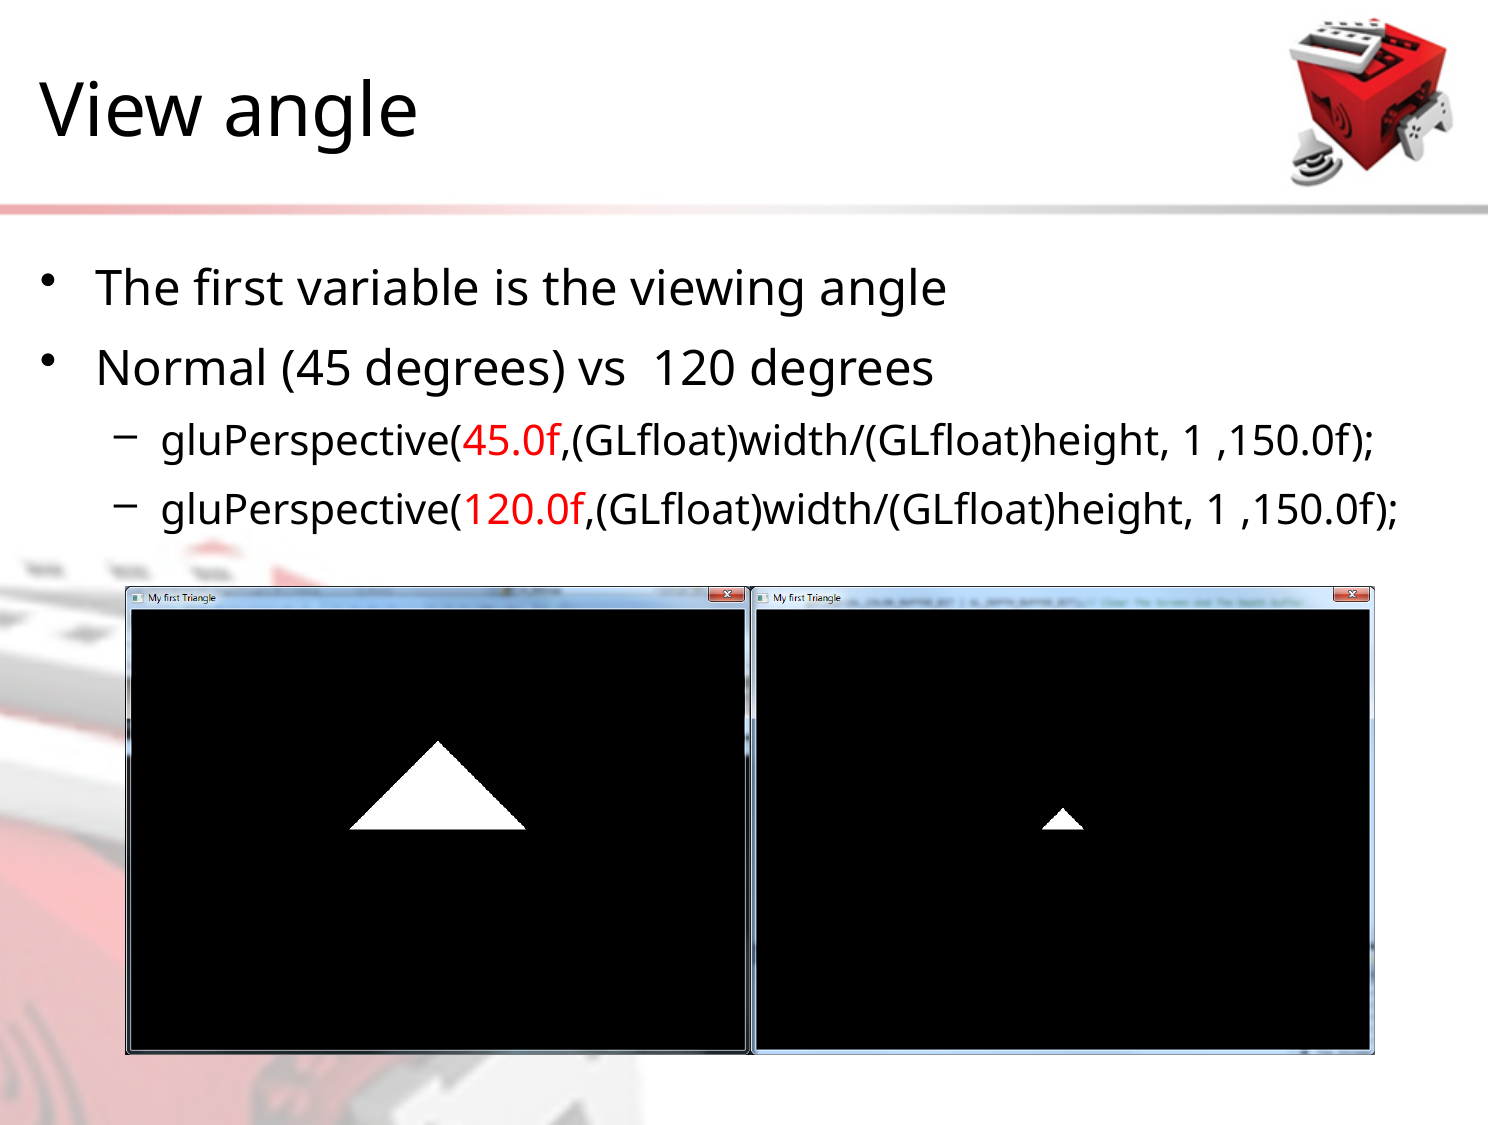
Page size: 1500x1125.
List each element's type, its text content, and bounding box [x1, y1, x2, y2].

list The first variable is the viewing angle Normal (45 degrees) vs 120 degrees gluPerspective(45.0f,(GLfloat)width/(GLfloat)height, 1 ,150.0f); gluPerspective(120.0f,(GLfloat)width/(GLfloat)height, 1 ,150.0f); [24, 237, 1450, 598]
title View angle [24, 12, 1275, 200]
picture [0, 1, 1488, 1125]
